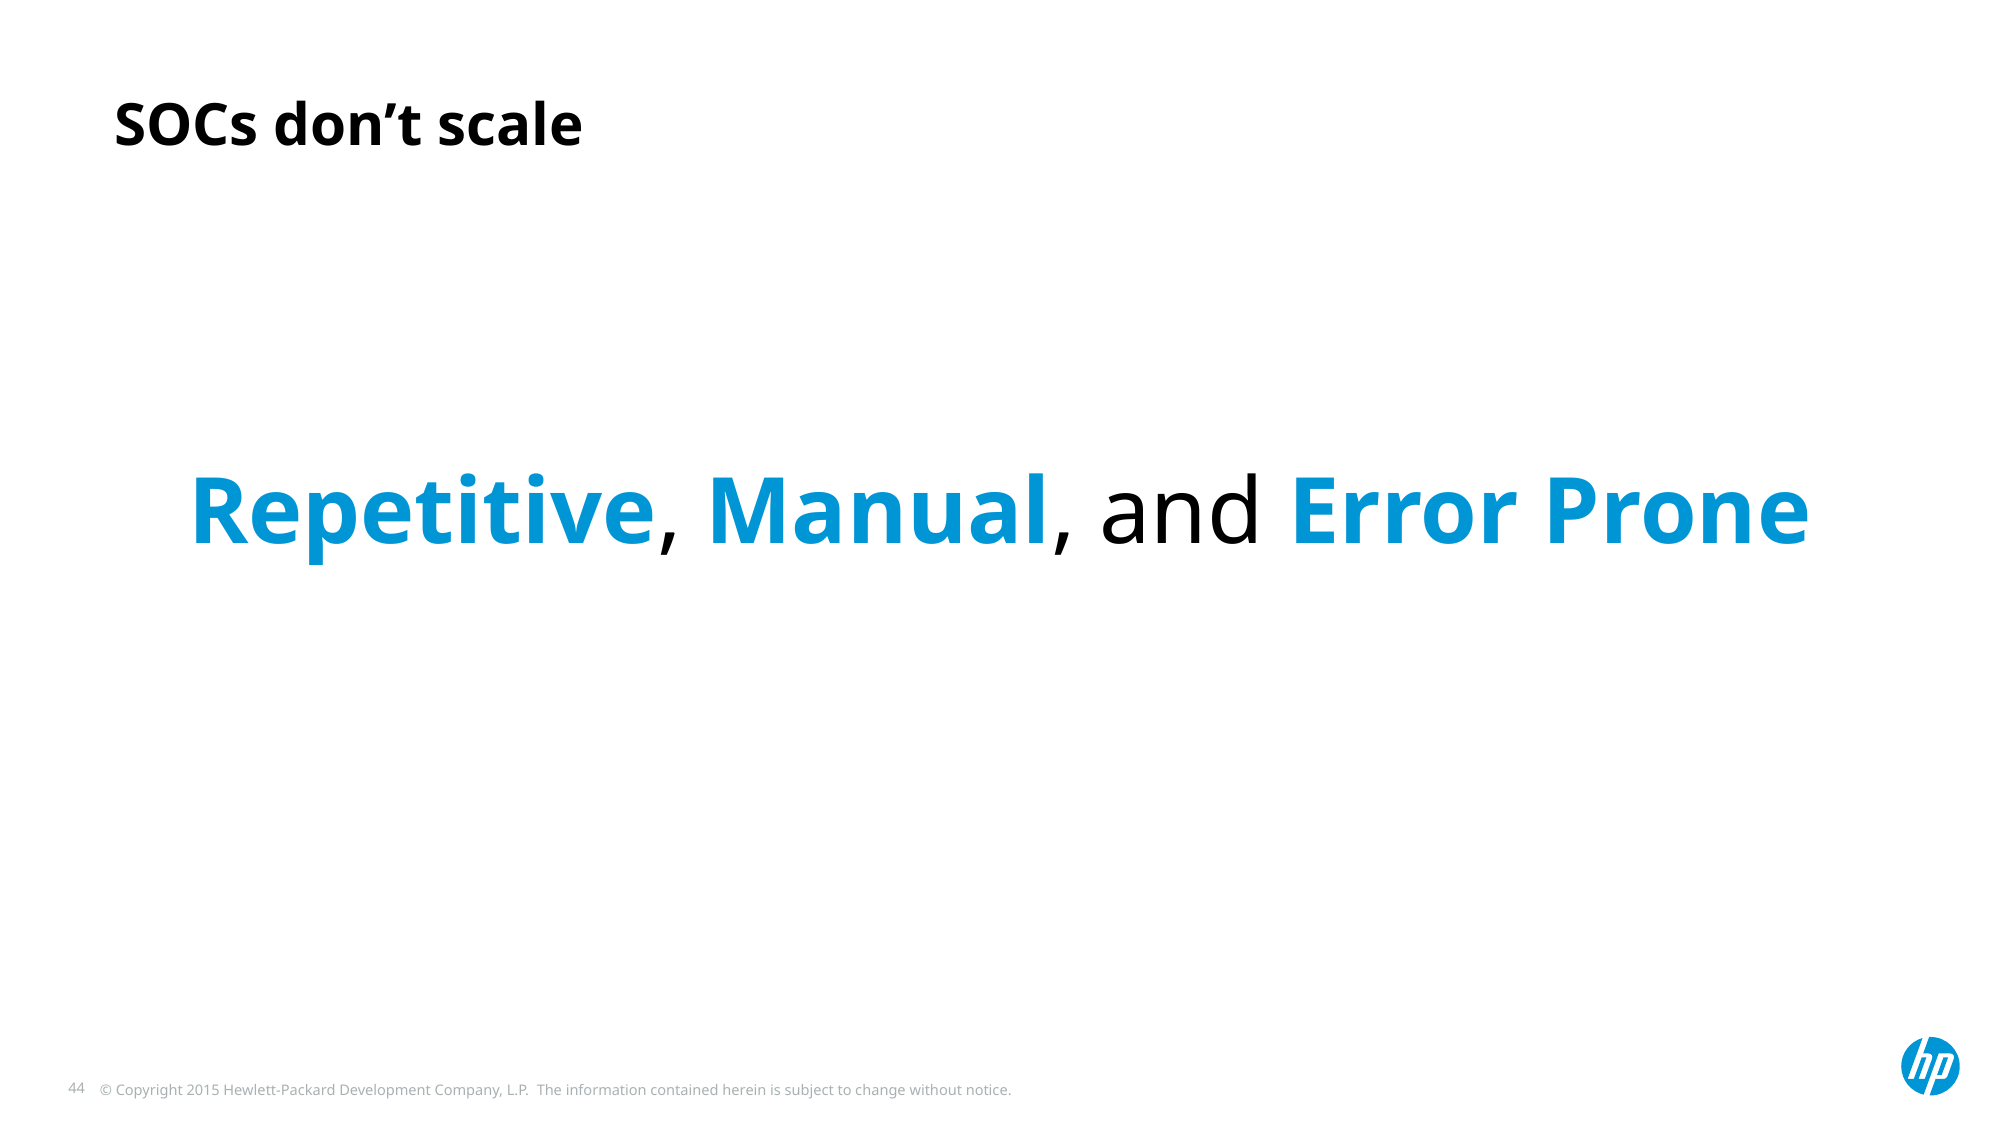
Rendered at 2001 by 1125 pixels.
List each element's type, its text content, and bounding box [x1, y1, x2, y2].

slide_number 44 [34, 1062, 85, 1099]
text_box SOCs don’t scale [99, 87, 1900, 213]
text_box Repetitive, Manual, and Error Prone [174, 389, 1825, 639]
